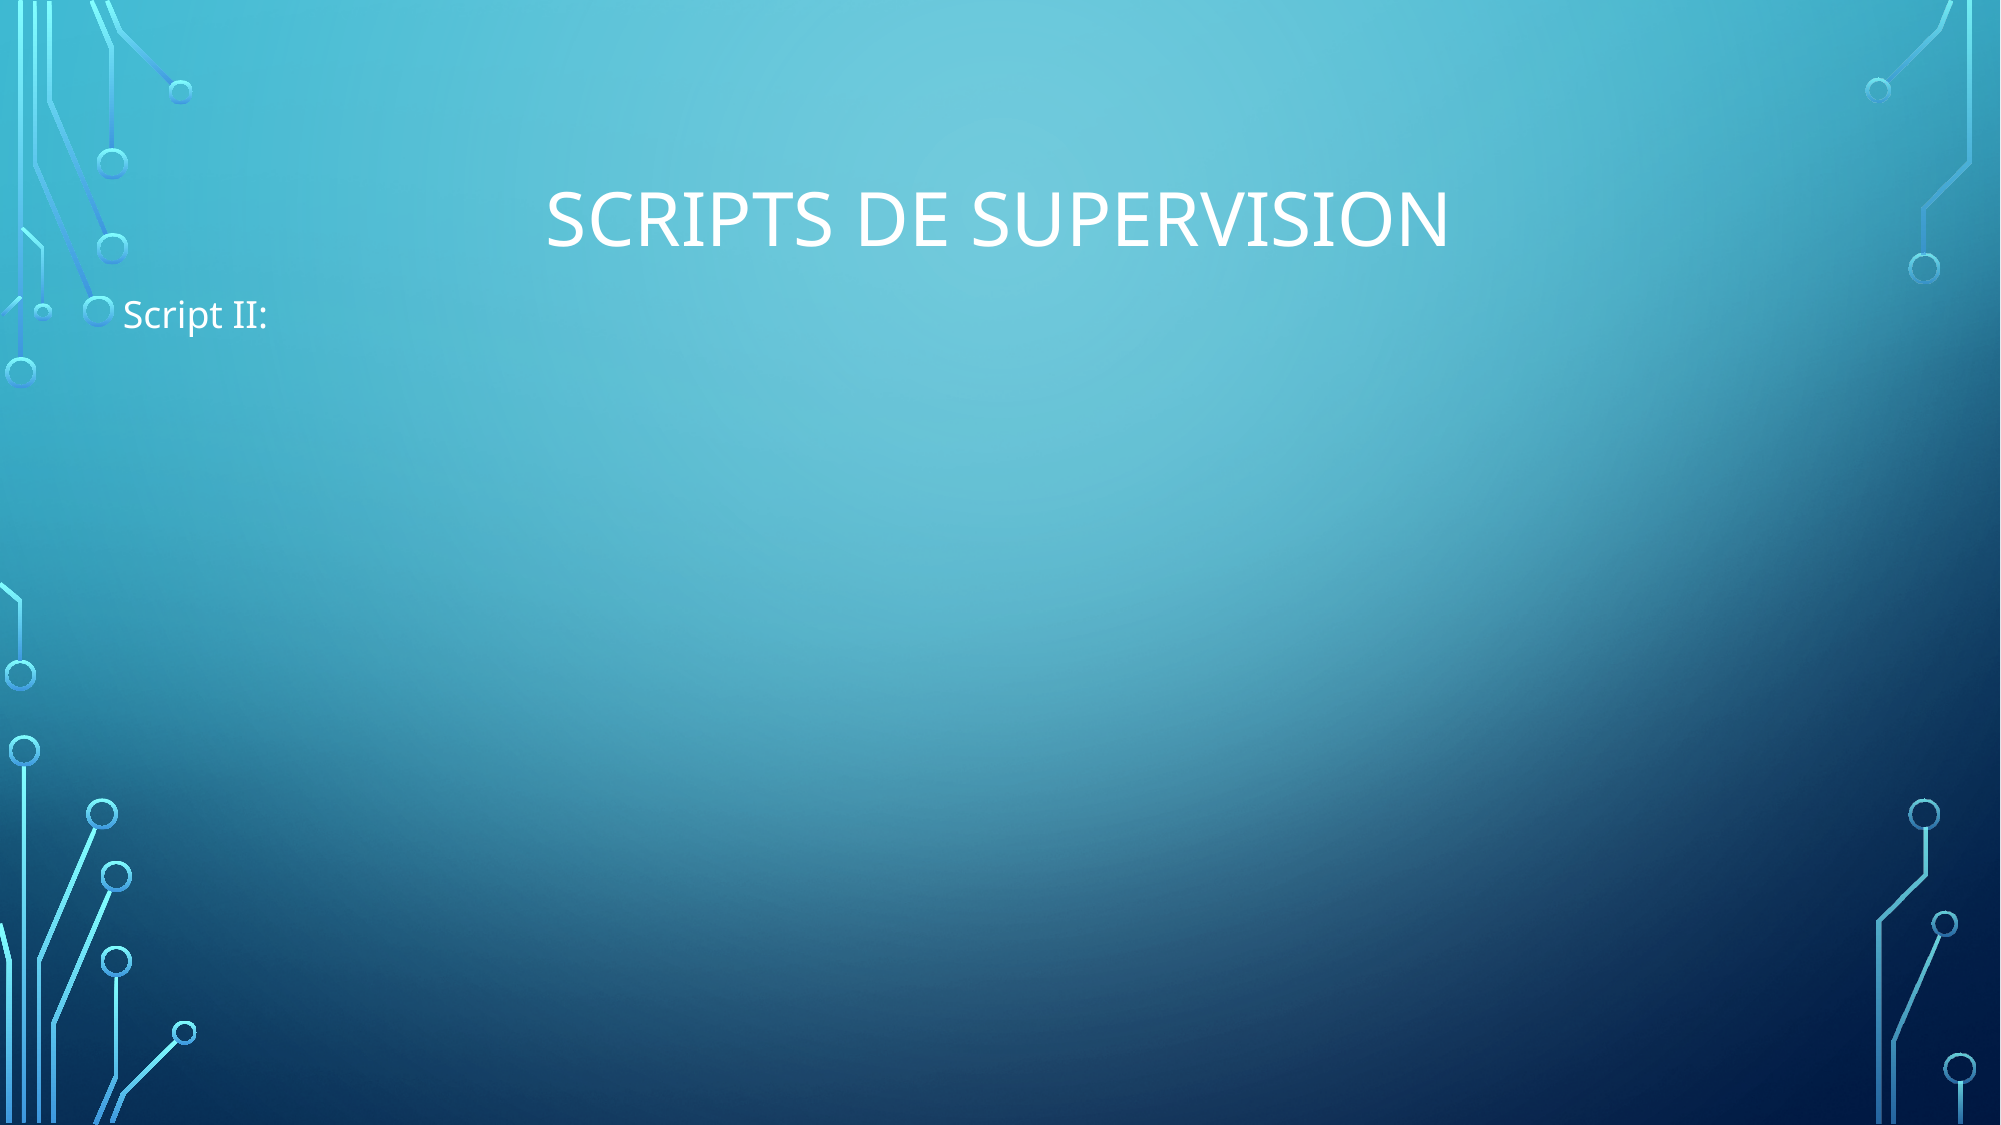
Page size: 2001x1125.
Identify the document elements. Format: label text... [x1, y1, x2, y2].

text_box Script II: [108, 283, 284, 344]
title Scripts de supervision [187, 101, 1813, 344]
